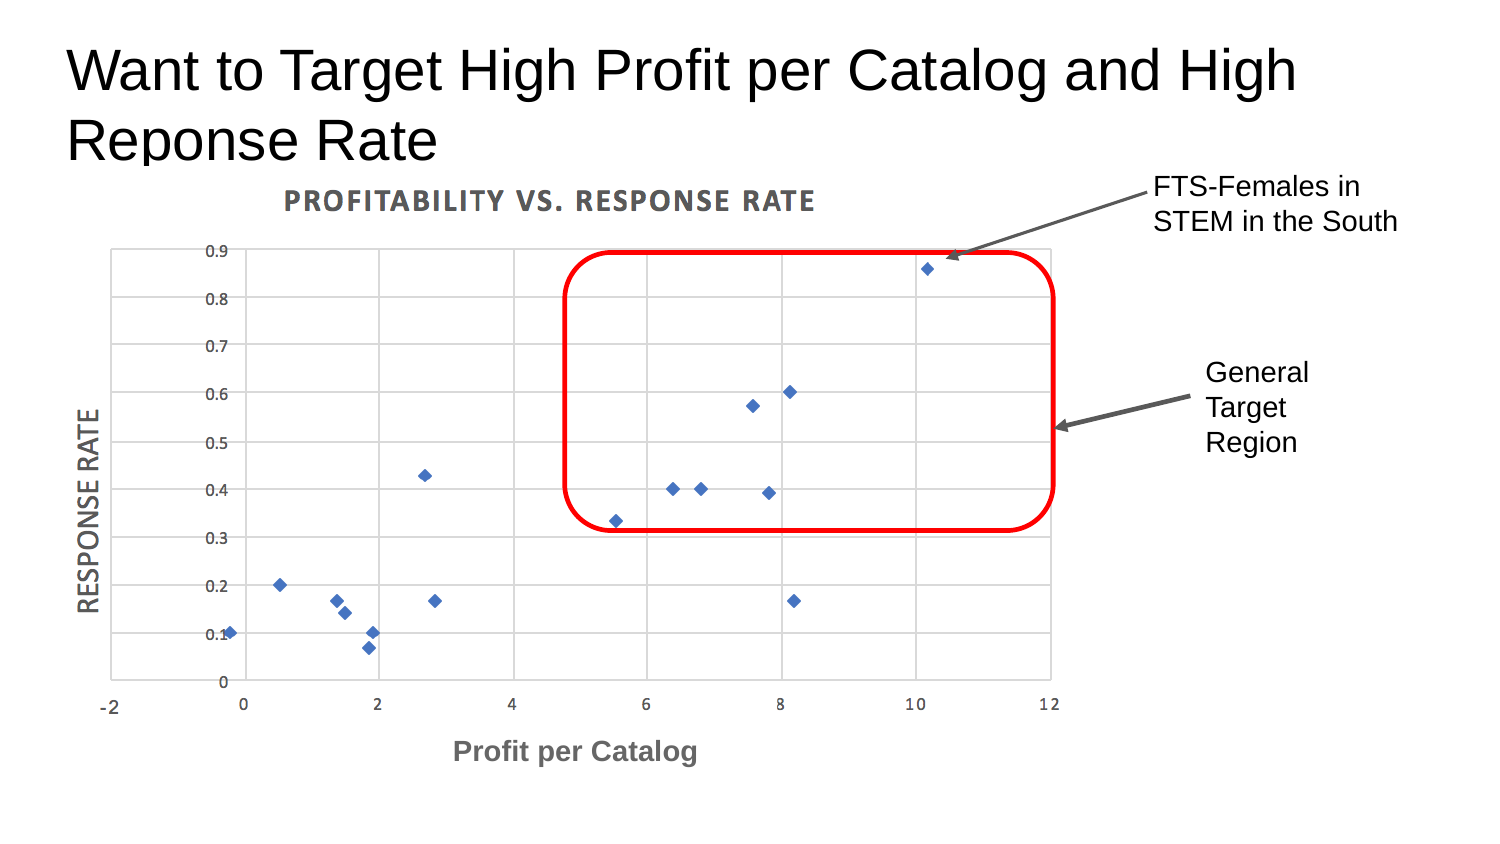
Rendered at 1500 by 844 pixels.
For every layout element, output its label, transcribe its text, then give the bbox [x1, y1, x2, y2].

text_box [945, 191, 1148, 259]
text_box Profit per Catalog [437, 739, 718, 784]
text_box FTS-Females in STEM in the South [1138, 152, 1419, 259]
text_box General Target Region [1190, 338, 1367, 445]
picture [24, 166, 1079, 732]
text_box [1052, 395, 1191, 429]
title Want to Target High Profit per Catalog and High Reponse Rate [51, 17, 1449, 112]
